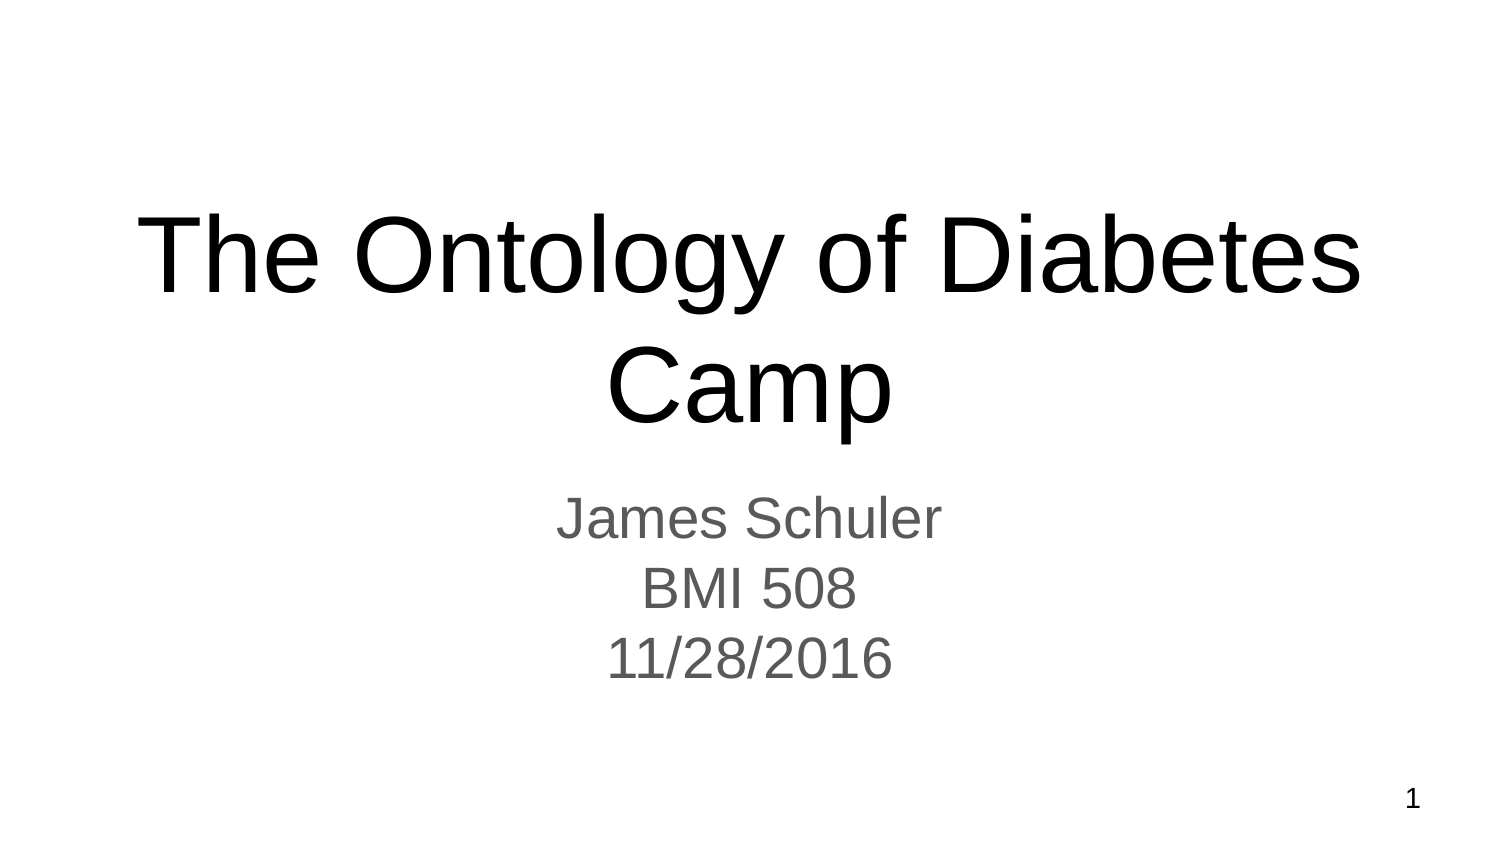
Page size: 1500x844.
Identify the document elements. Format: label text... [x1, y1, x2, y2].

slide_number 1 [1389, 764, 1480, 830]
title The Ontology of Diabetes Camp [51, 122, 1449, 459]
subtitle James Schuler BMI 508 11/28/2016 [51, 464, 1449, 595]
